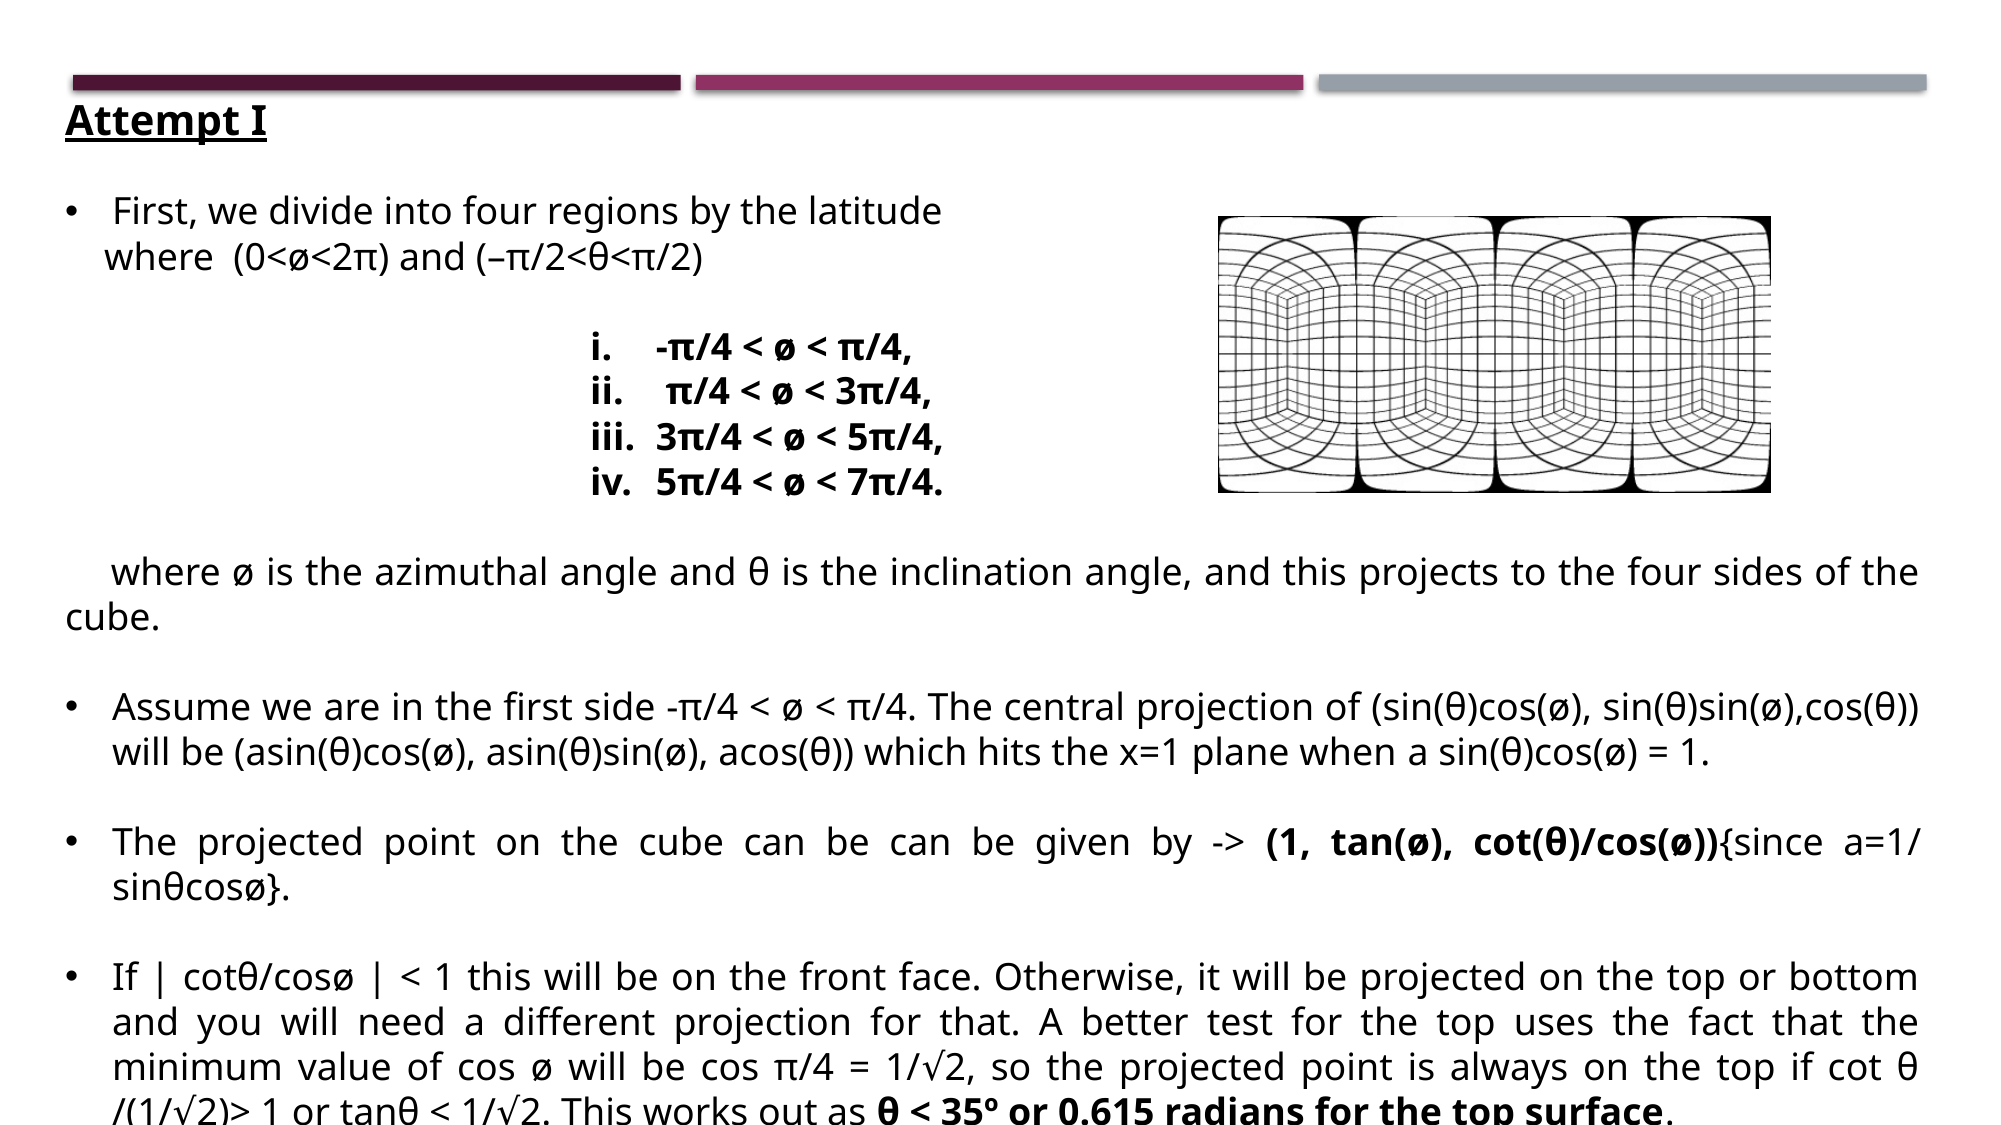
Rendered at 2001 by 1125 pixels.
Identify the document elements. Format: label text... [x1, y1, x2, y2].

text_box Attempt I [50, 86, 614, 151]
picture [1217, 215, 1772, 493]
text_box First, we divide into four regions by the latitude where (0<ø<2π) and (–π/2<θ<π/2) -π/4 < ø < π/4, π/4 < ø < 3π/4, 3π/4 < ø < 5π/4, 5π/4 < ø < 7π/4. where ø is the azimuthal angle and θ is the inclination angle, and this projects to the four sides of the cube. Assume we are in the first side -π/4 < ø < π/4. The central projection of (sin(θ)cos(ø), sin(θ)sin(ø),cos(θ)) will be (asin(θ)cos(ø), asin(θ)sin(ø), acos(θ)) which hits the x=1 plane when a sin(θ)cos(ø) = 1. The projected point on the cube can be can be given by -> (1, tan(ø), cot(θ)/cos(ø)){since a=1/ sinθcosø}. If | cotθ/cosø | < 1 this will be on the front face. Otherwise, it will be projected on the top or bottom and you will need a different projection for that. A better test for the top uses the fact that the minimum value of cos ø will be cos π/4 = 1/√2, so the projected point is always on the top if cot θ /(1/√2)> 1 or tanθ < 1/√2. This works out as θ < 35º or 0.615 radians for the top surface. [50, 180, 1937, 1125]
